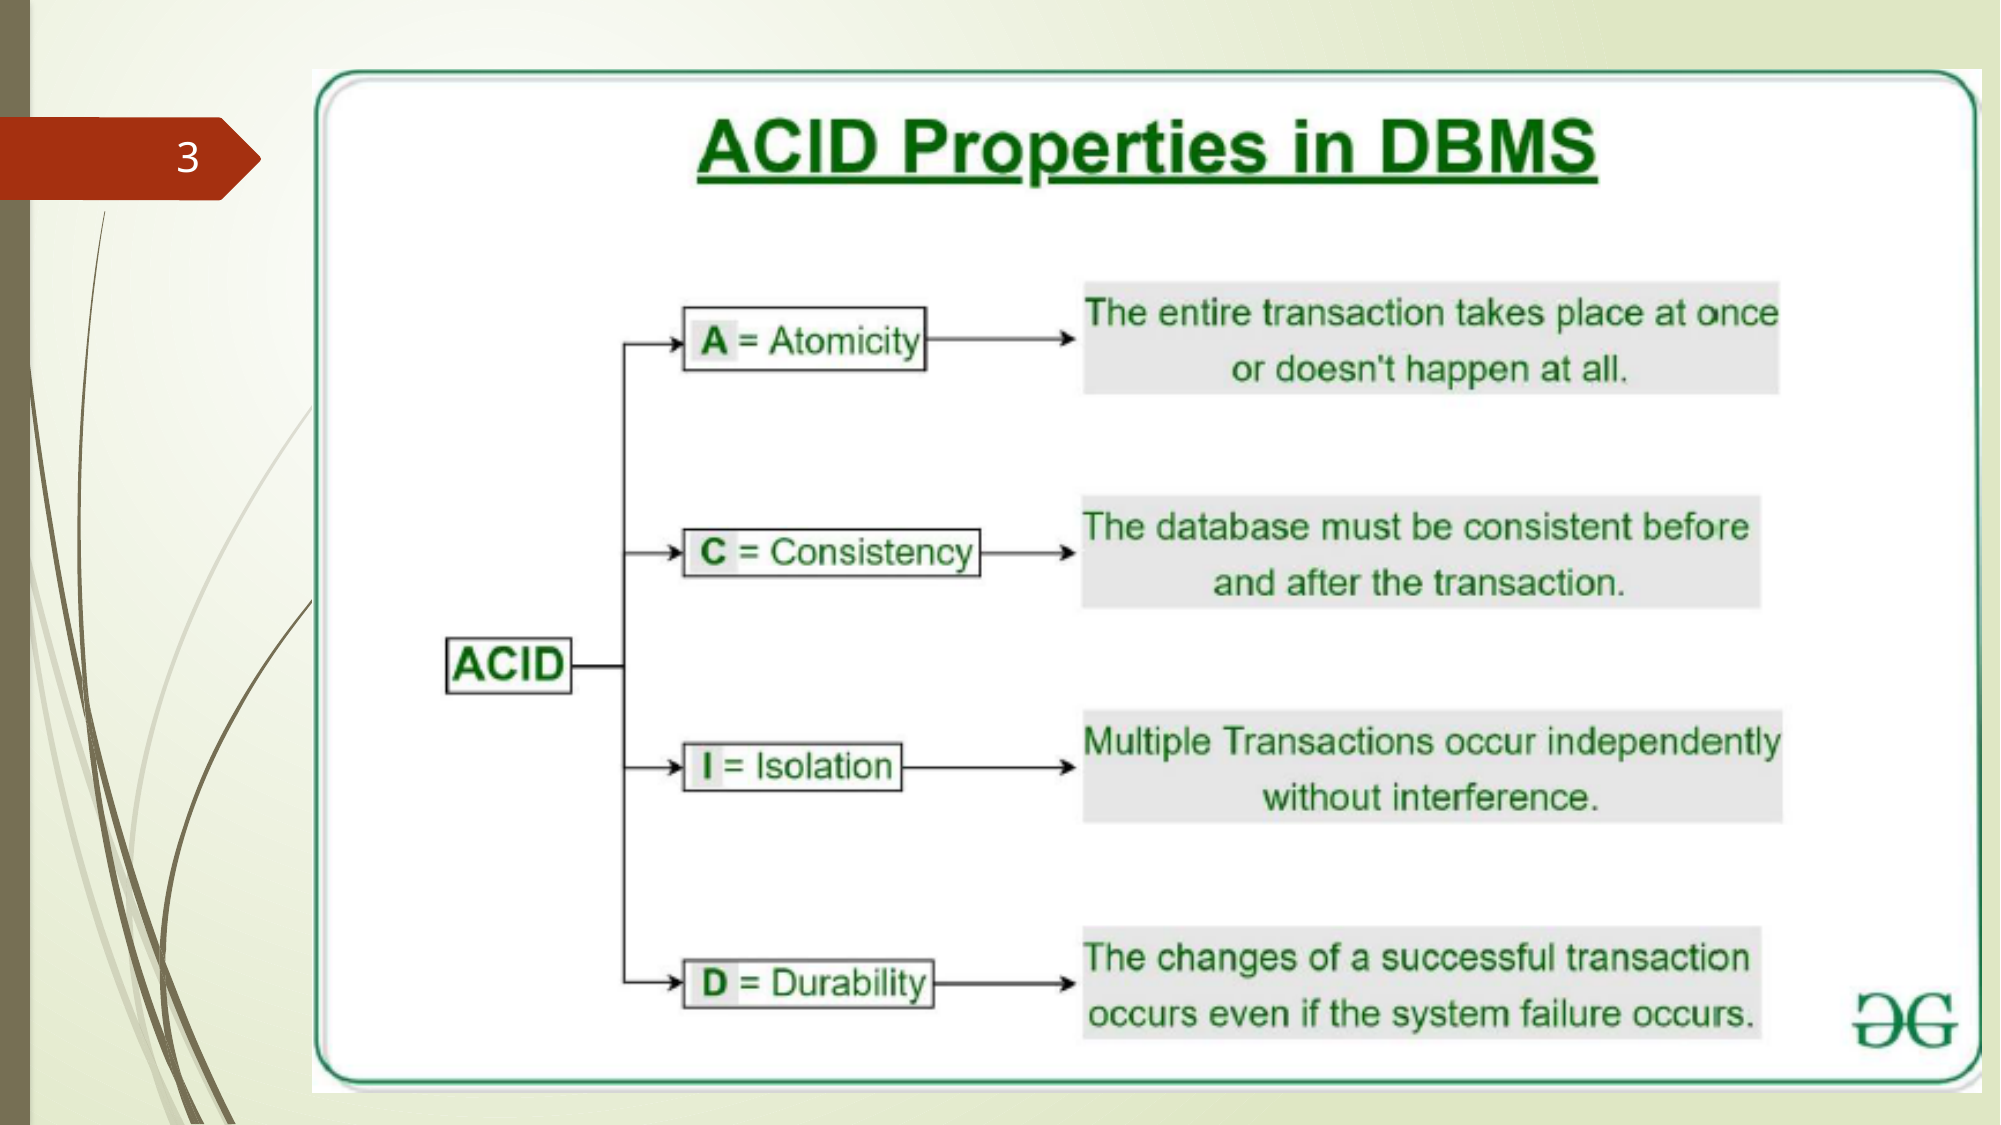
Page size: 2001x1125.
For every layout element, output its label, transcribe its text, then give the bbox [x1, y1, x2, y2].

slide_number 3 [87, 129, 216, 190]
picture [311, 69, 1983, 1093]
